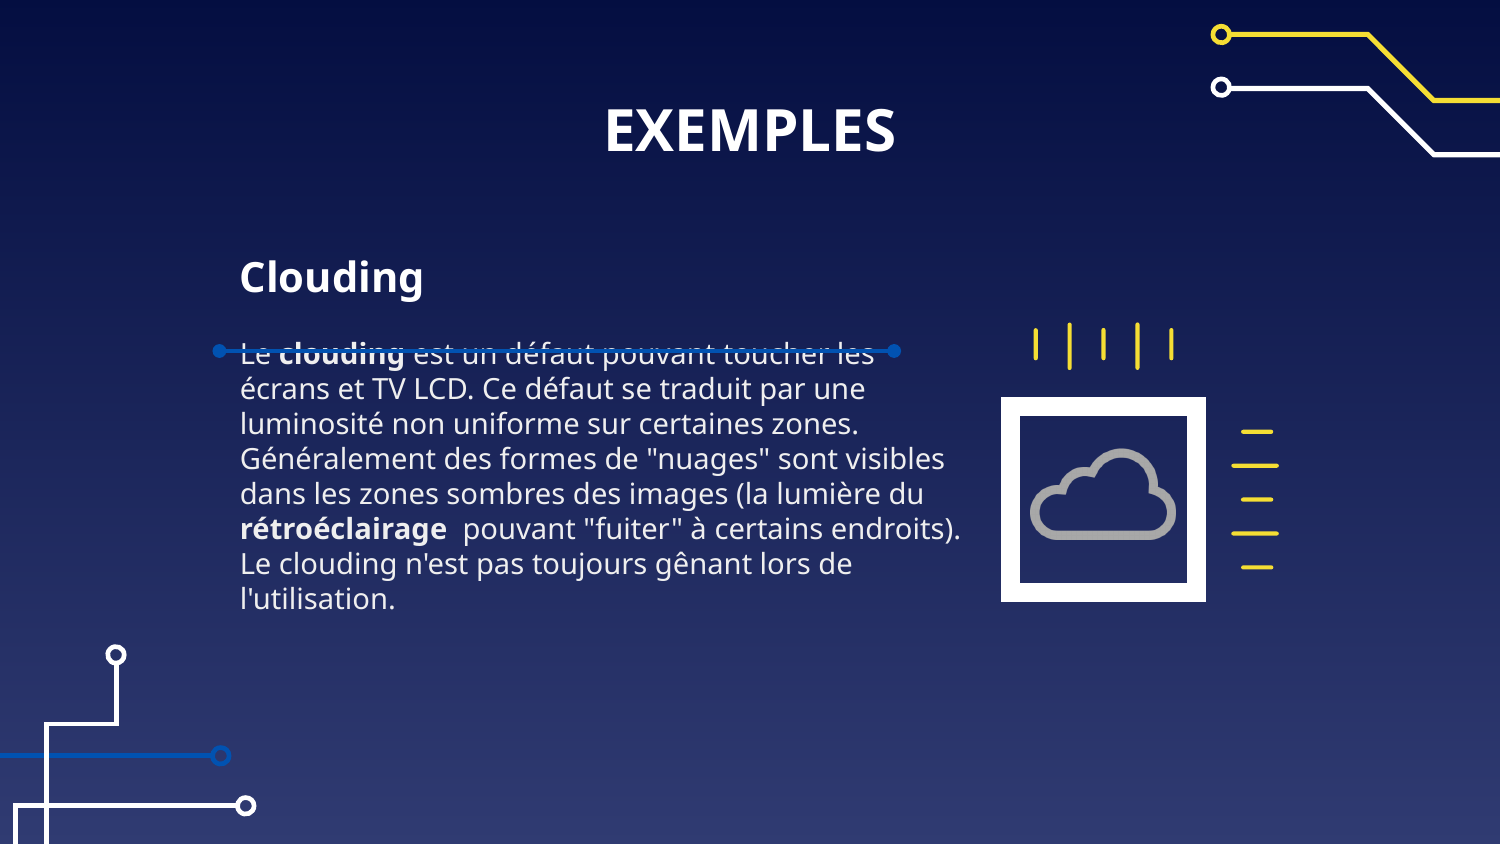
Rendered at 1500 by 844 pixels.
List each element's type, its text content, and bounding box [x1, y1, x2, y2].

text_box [1231, 429, 1280, 570]
text_box [1010, 406, 1197, 593]
title EXEMPLES [267, 88, 1233, 167]
list Clouding Le clouding est un défaut pouvant toucher les écrans et TV LCD. Ce défaut se traduit par une luminosité non uniforme sur certaines zones. Généralement des formes de "nuages" sont visibles dans les zones sombres des images (la lumière du rétroéclairage pouvant "fuiter" à certains endroits). Le clouding n'est pas toujours gênant lors de l'utilisation. [224, 209, 982, 657]
picture [1030, 421, 1176, 567]
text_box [1079, 276, 1128, 417]
